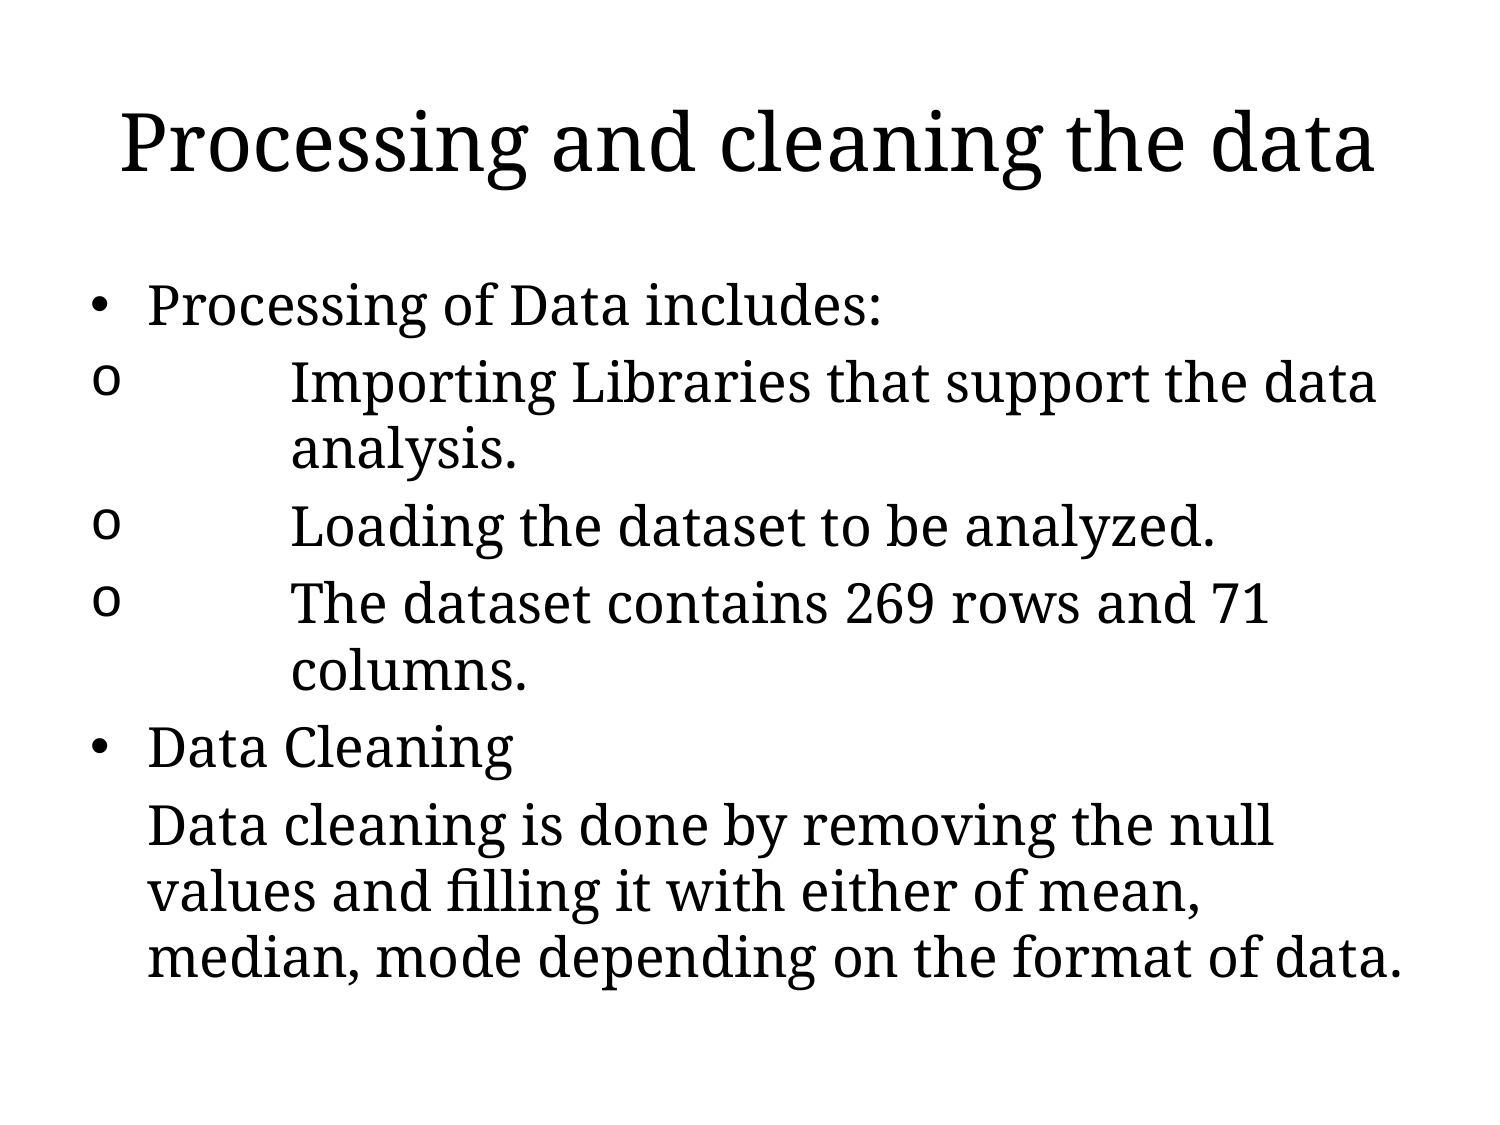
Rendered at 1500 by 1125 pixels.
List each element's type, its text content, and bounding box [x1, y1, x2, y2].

title Processing and cleaning the data [75, 45, 1425, 233]
list Processing of Data includes: Importing Libraries that support the data analysis. Loading the dataset to be analyzed. The dataset contains 269 rows and 71 columns. Data Cleaning Data cleaning is done by removing the null values and filling it with either of mean, median, mode depending on the format of data. [75, 262, 1425, 1005]
